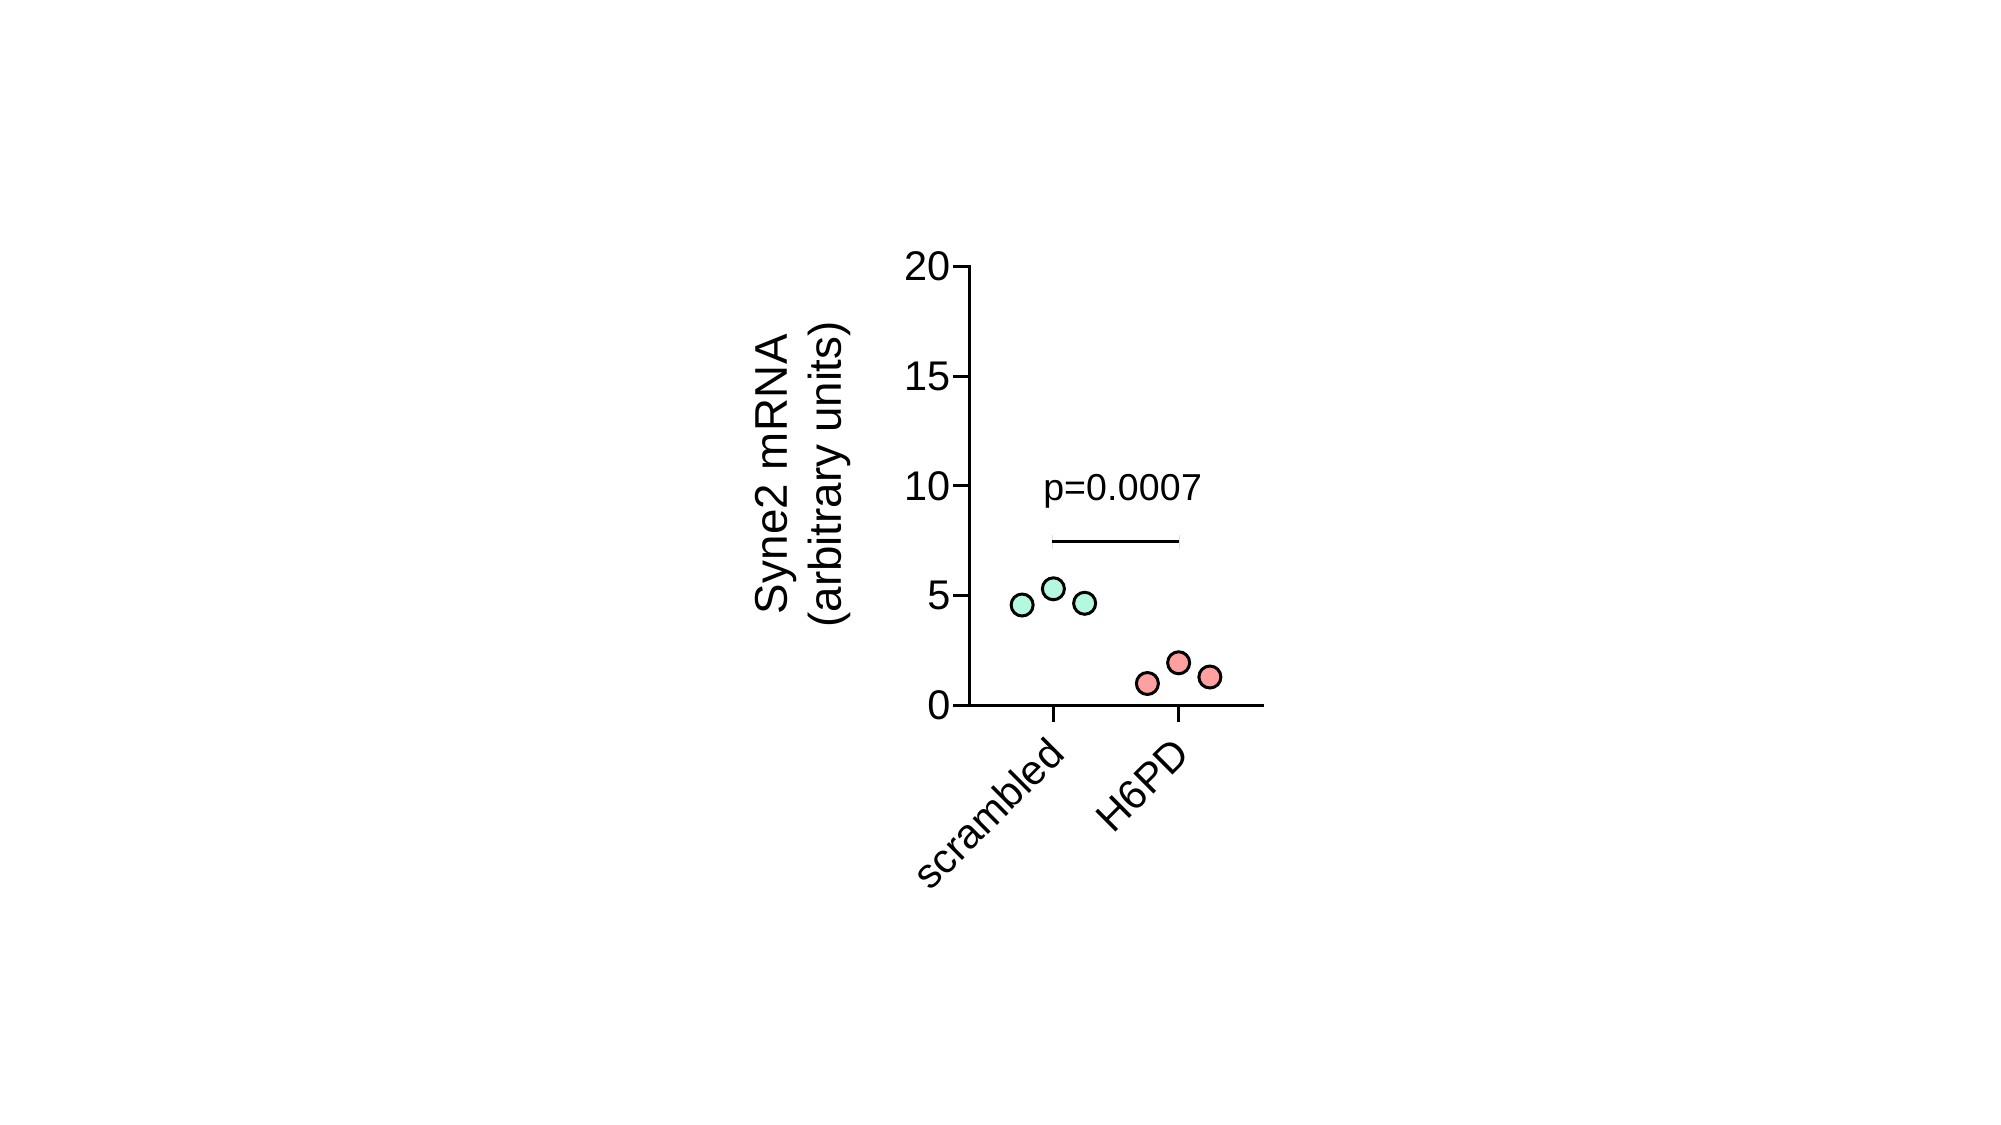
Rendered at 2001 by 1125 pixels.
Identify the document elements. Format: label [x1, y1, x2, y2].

text_box [722, 203, 1278, 922]
